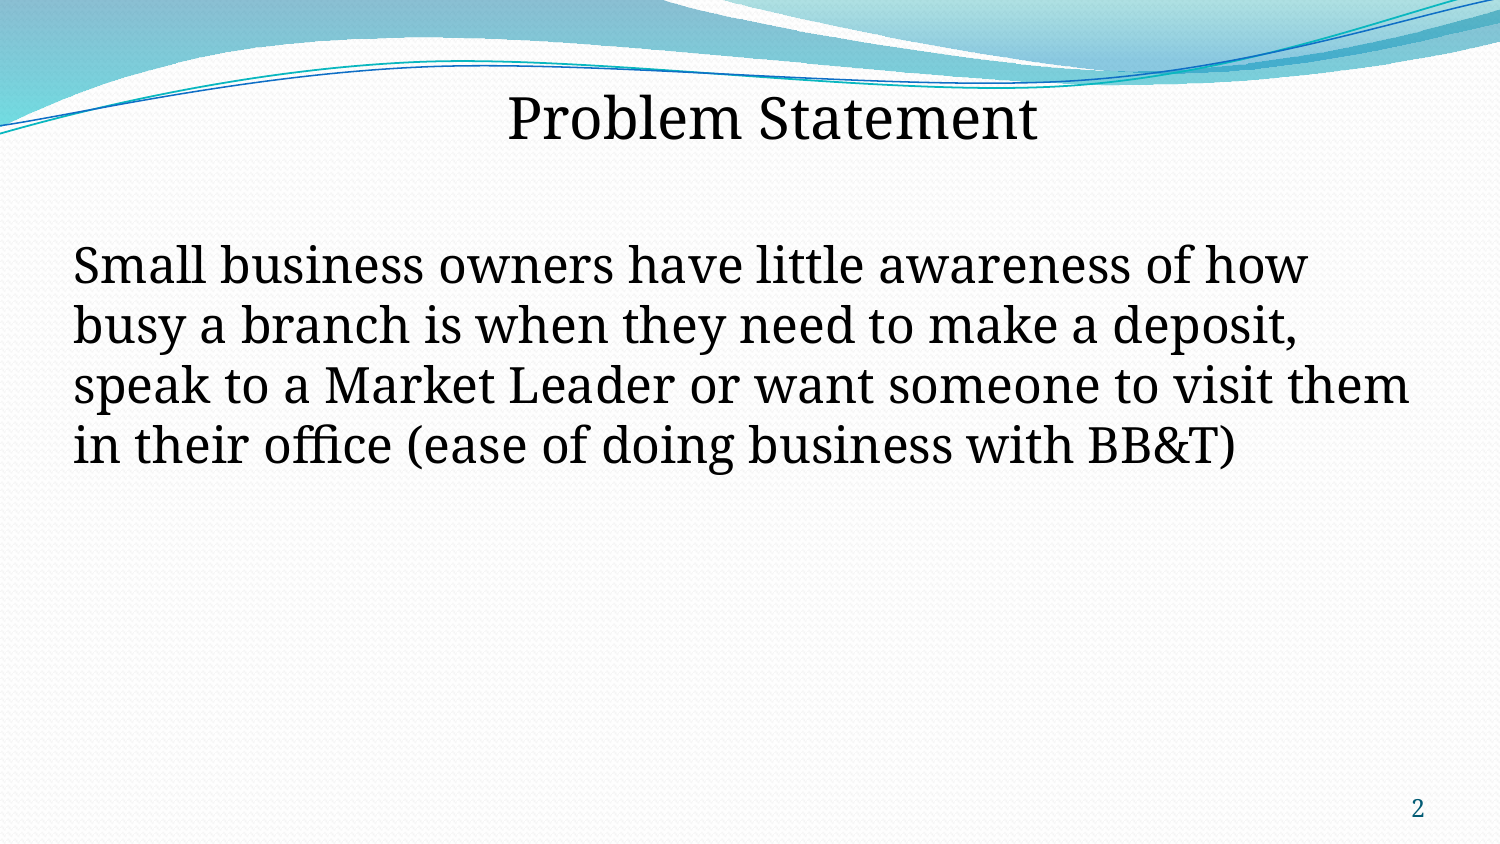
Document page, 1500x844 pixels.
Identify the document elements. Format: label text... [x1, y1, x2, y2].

slide_number 2 [1299, 782, 1425, 827]
list Small business owners have little awareness of how busy a branch is when they need to make a deposit, speak to a Market Leader or want someone to visit them in their office (ease of doing business with BB&T) [58, 165, 1447, 810]
text_box Problem Statement [492, 73, 1055, 159]
